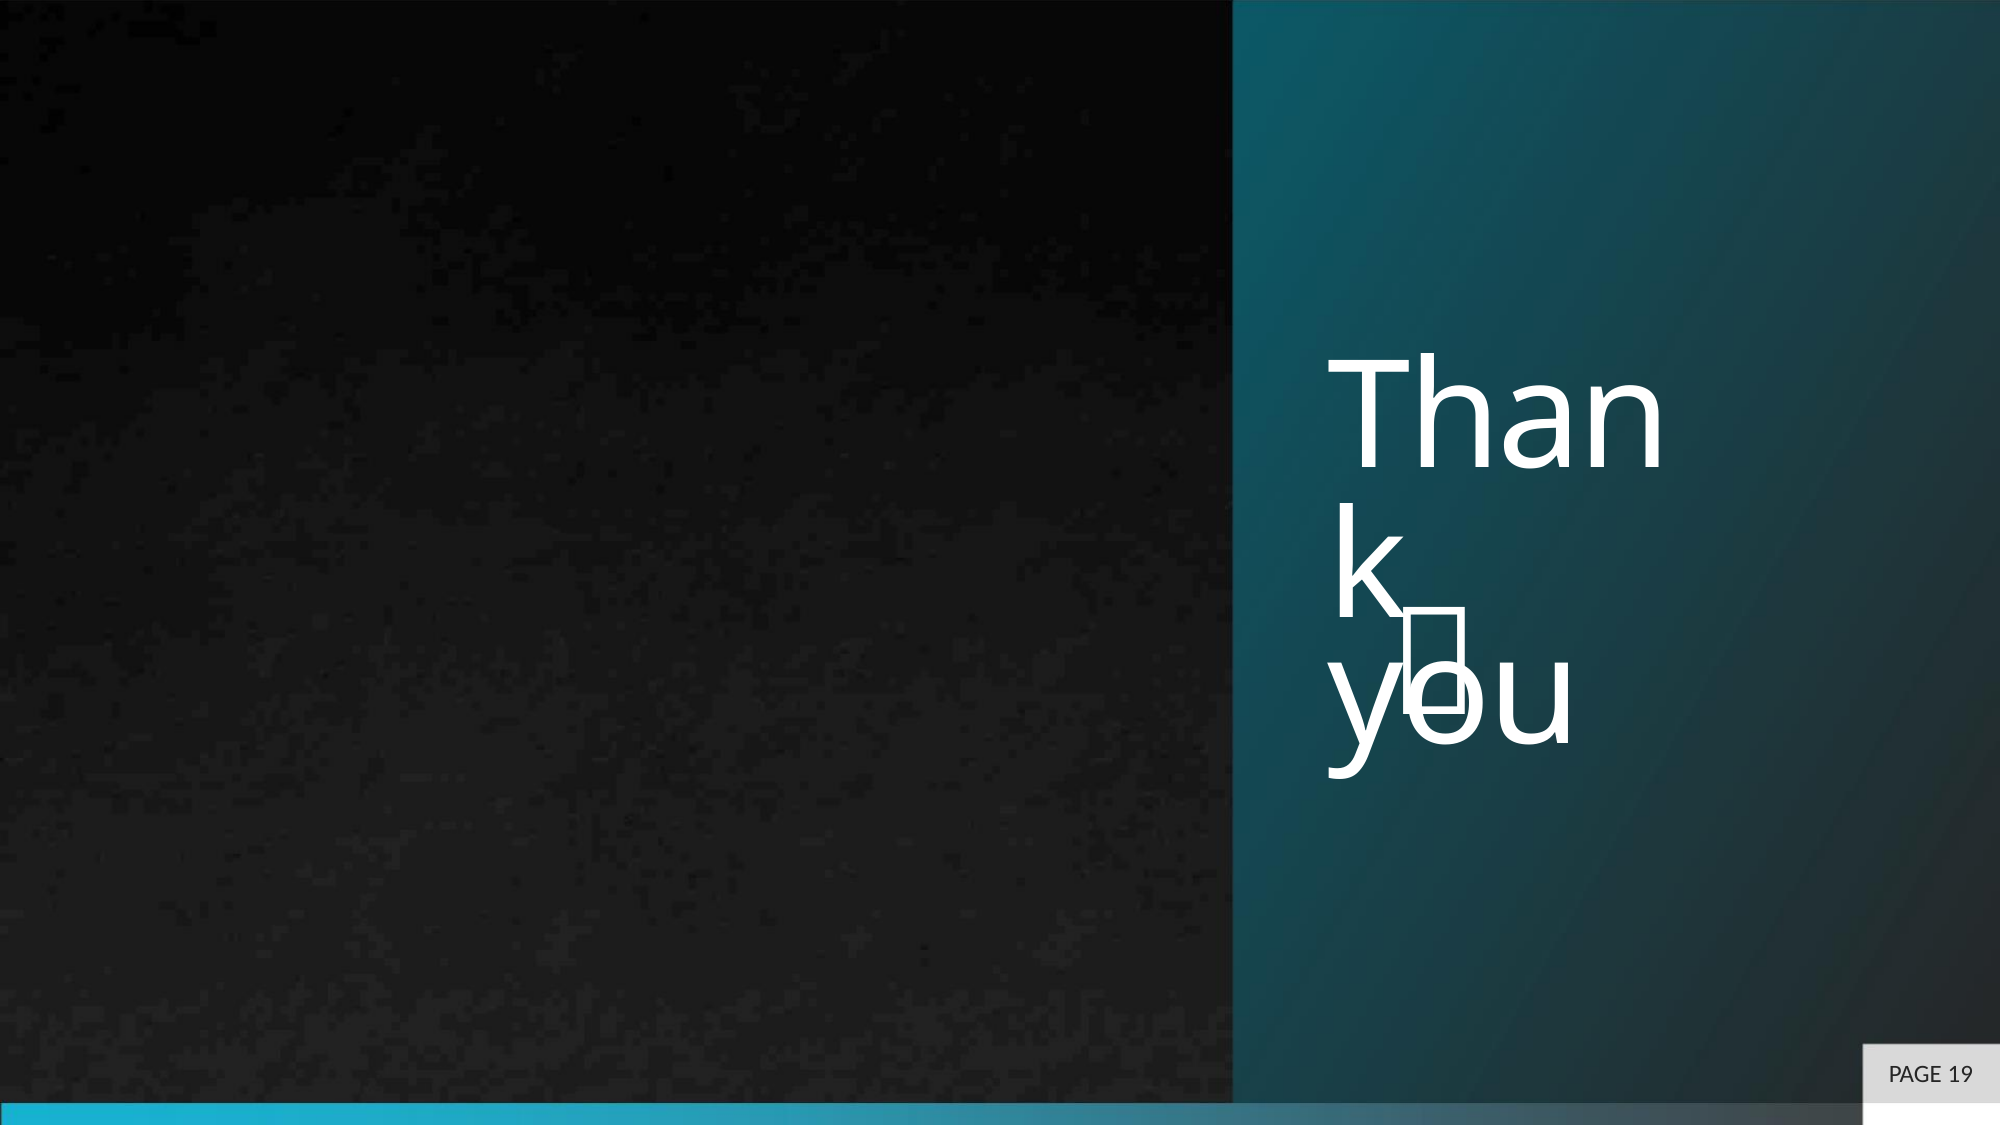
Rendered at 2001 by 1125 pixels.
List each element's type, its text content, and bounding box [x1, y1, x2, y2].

text_box [0, 0, 2000, 1125]
text_box  [1389, 577, 1541, 745]
text_box PAGE 19 [1888, 1062, 1999, 1088]
text_box Thank you [1327, 348, 1719, 774]
